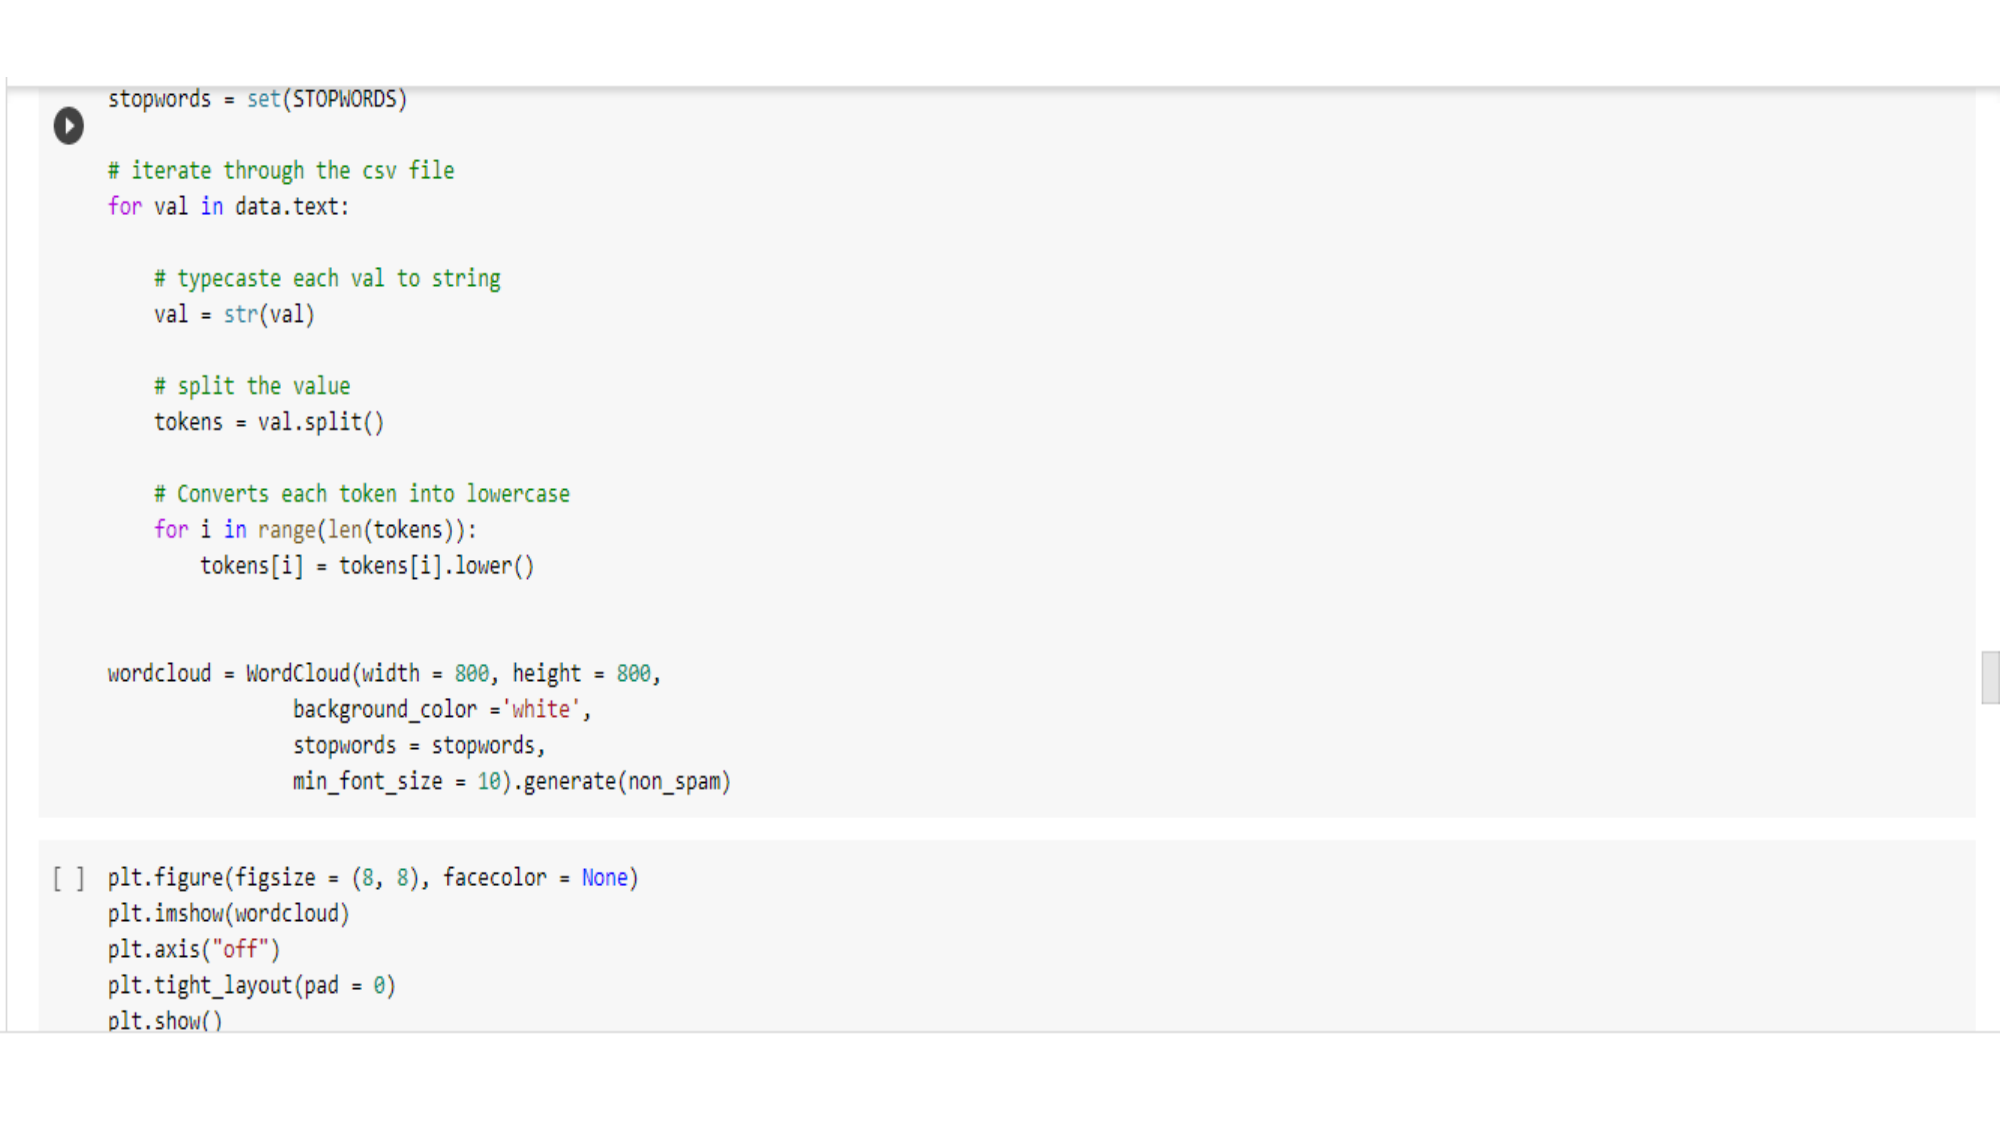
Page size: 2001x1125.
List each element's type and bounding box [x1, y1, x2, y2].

picture [0, 77, 2000, 1041]
